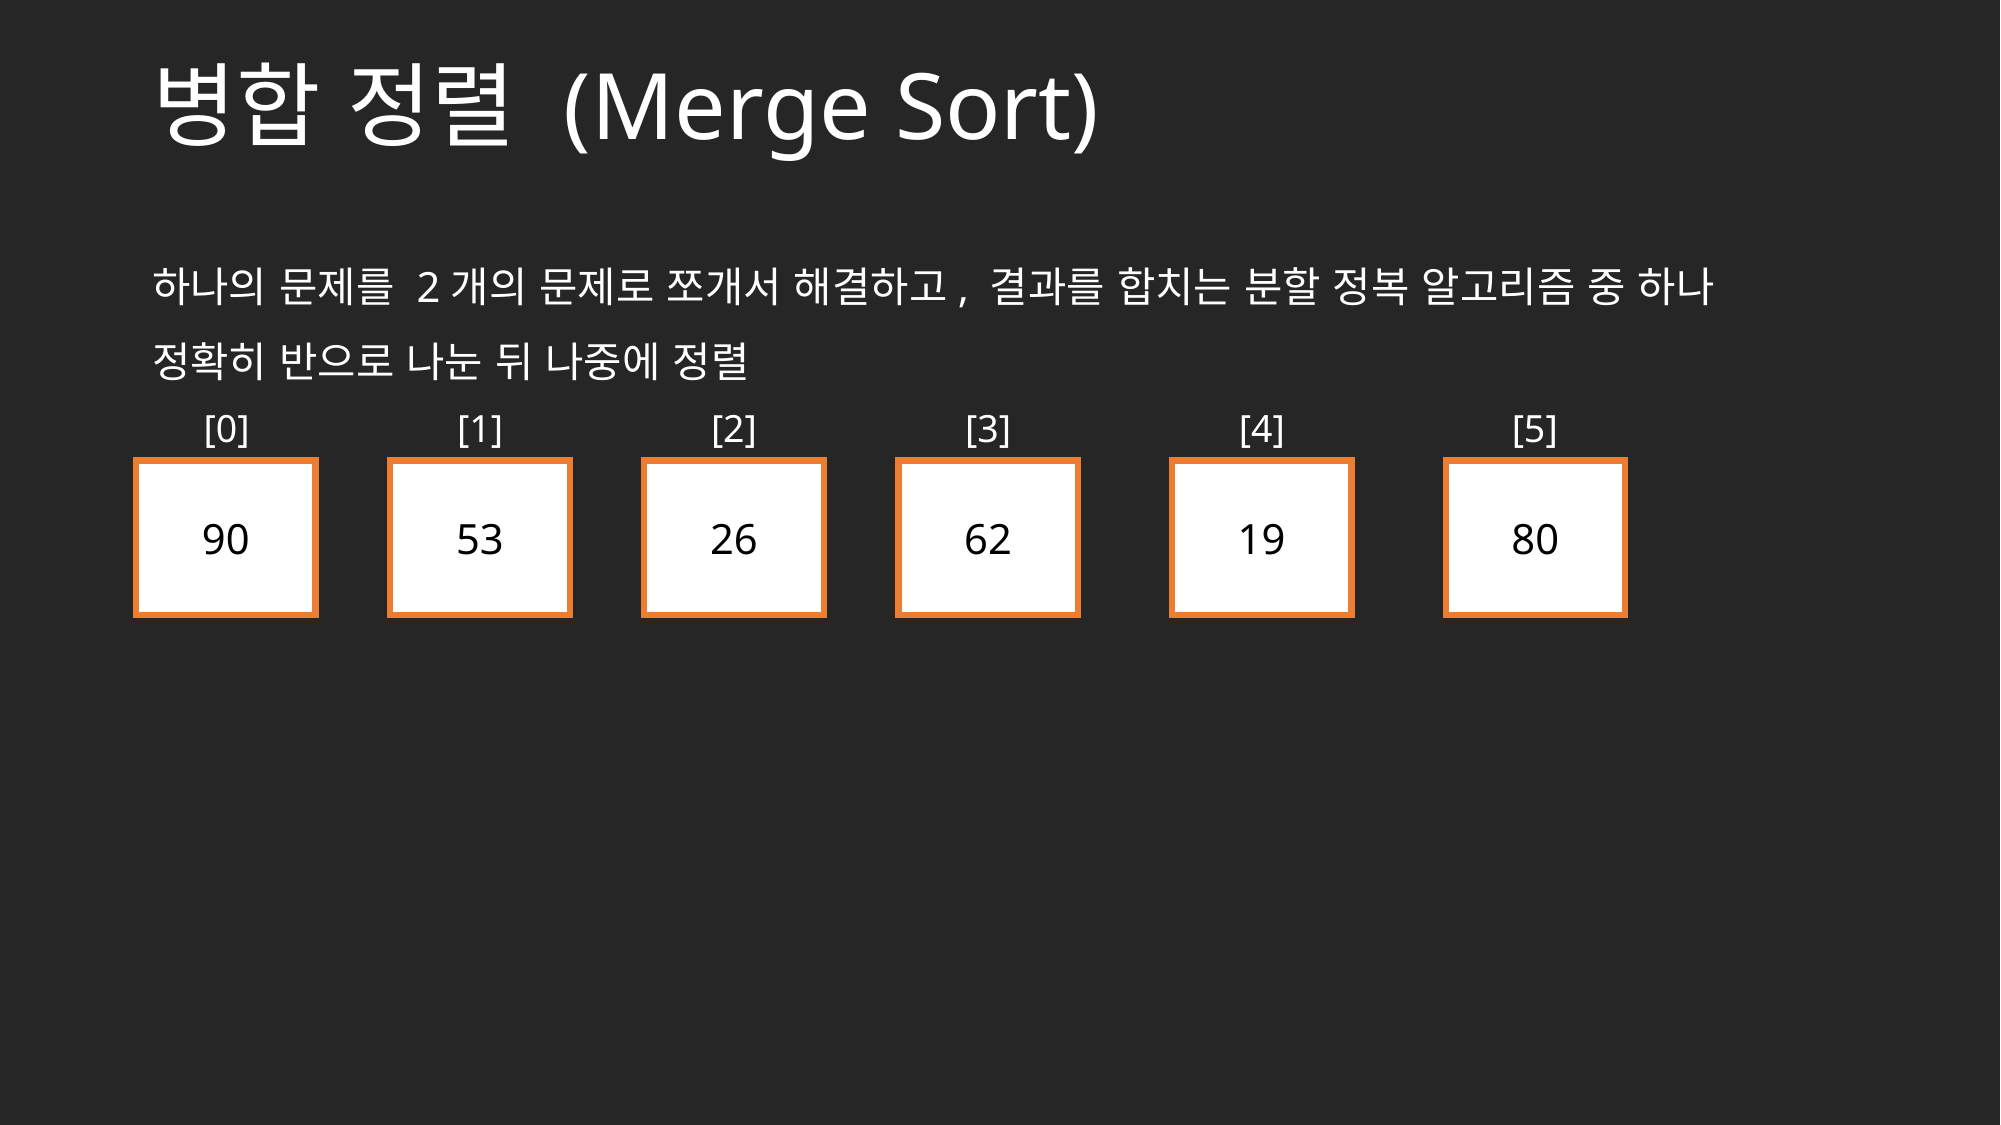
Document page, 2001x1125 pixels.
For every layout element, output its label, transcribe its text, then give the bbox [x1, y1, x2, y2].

text_box 53 [389, 460, 571, 616]
text_box [1] [409, 397, 551, 458]
text_box [2] [663, 397, 805, 458]
text_box [5] [1464, 397, 1606, 458]
text_box 26 [643, 460, 825, 616]
text_box 병합 정렬 (Merge Sort) [137, 27, 1863, 192]
text_box 90 [135, 460, 317, 616]
text_box 19 [1171, 460, 1353, 616]
text_box 80 [1445, 460, 1626, 616]
text_box 62 [897, 460, 1079, 616]
text_box 하나의 문제를 2개의 문제로 쪼개서 해결하고, 결과를 합치는 분할 정복 알고리즘 중 하나 정확히 반으로 나눈 뒤 나중에 정렬 [137, 228, 1863, 394]
text_box [4] [1191, 397, 1333, 458]
text_box [0] [156, 397, 297, 458]
text_box [3] [918, 397, 1059, 458]
